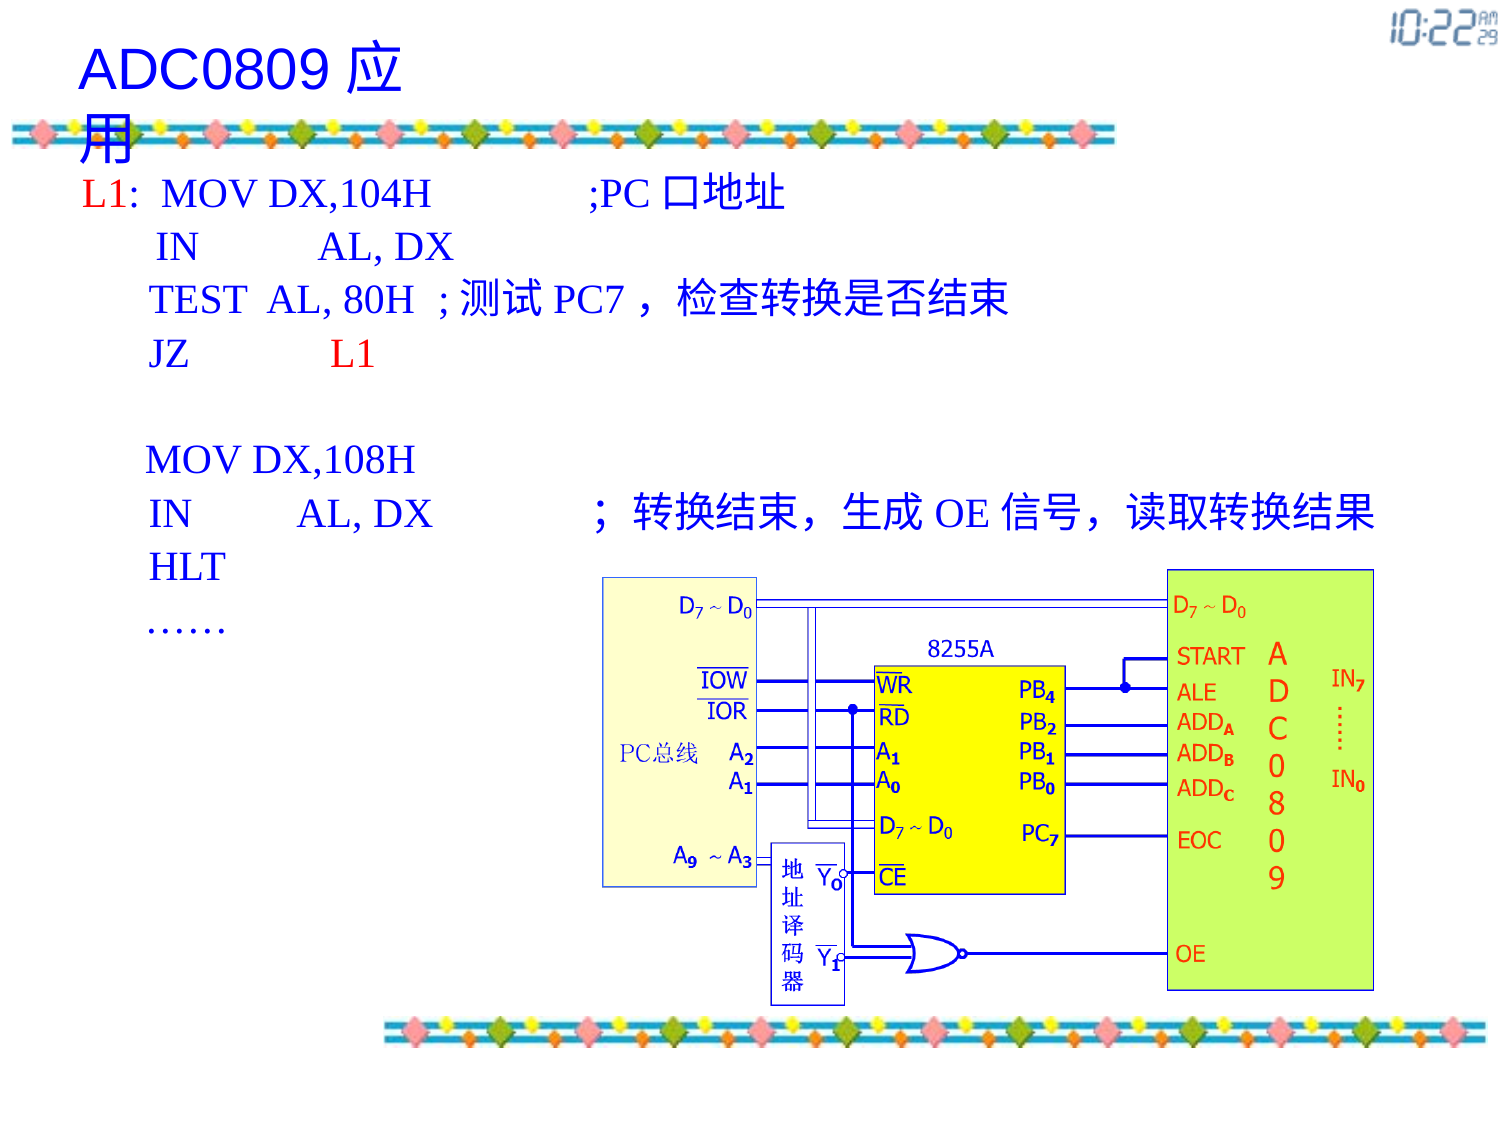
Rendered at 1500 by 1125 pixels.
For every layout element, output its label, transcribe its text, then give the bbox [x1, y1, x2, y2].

picture [11, 119, 63, 149]
picture [383, 1016, 1488, 1048]
text_box ADC0809应用 [63, 23, 470, 179]
list L1: MOV DX,104H ;PC口地址 IN AL, DX TEST AL, 80H ;测试PC7，检查转换是否结束 JZ L1 MOV DX,108H IN AL, DX ；转换结束，生成OE信号，读取转换结果 HLT …… [67, 163, 1452, 1028]
picture [602, 569, 1397, 1008]
picture [470, 119, 1117, 149]
picture [1371, 0, 1500, 56]
